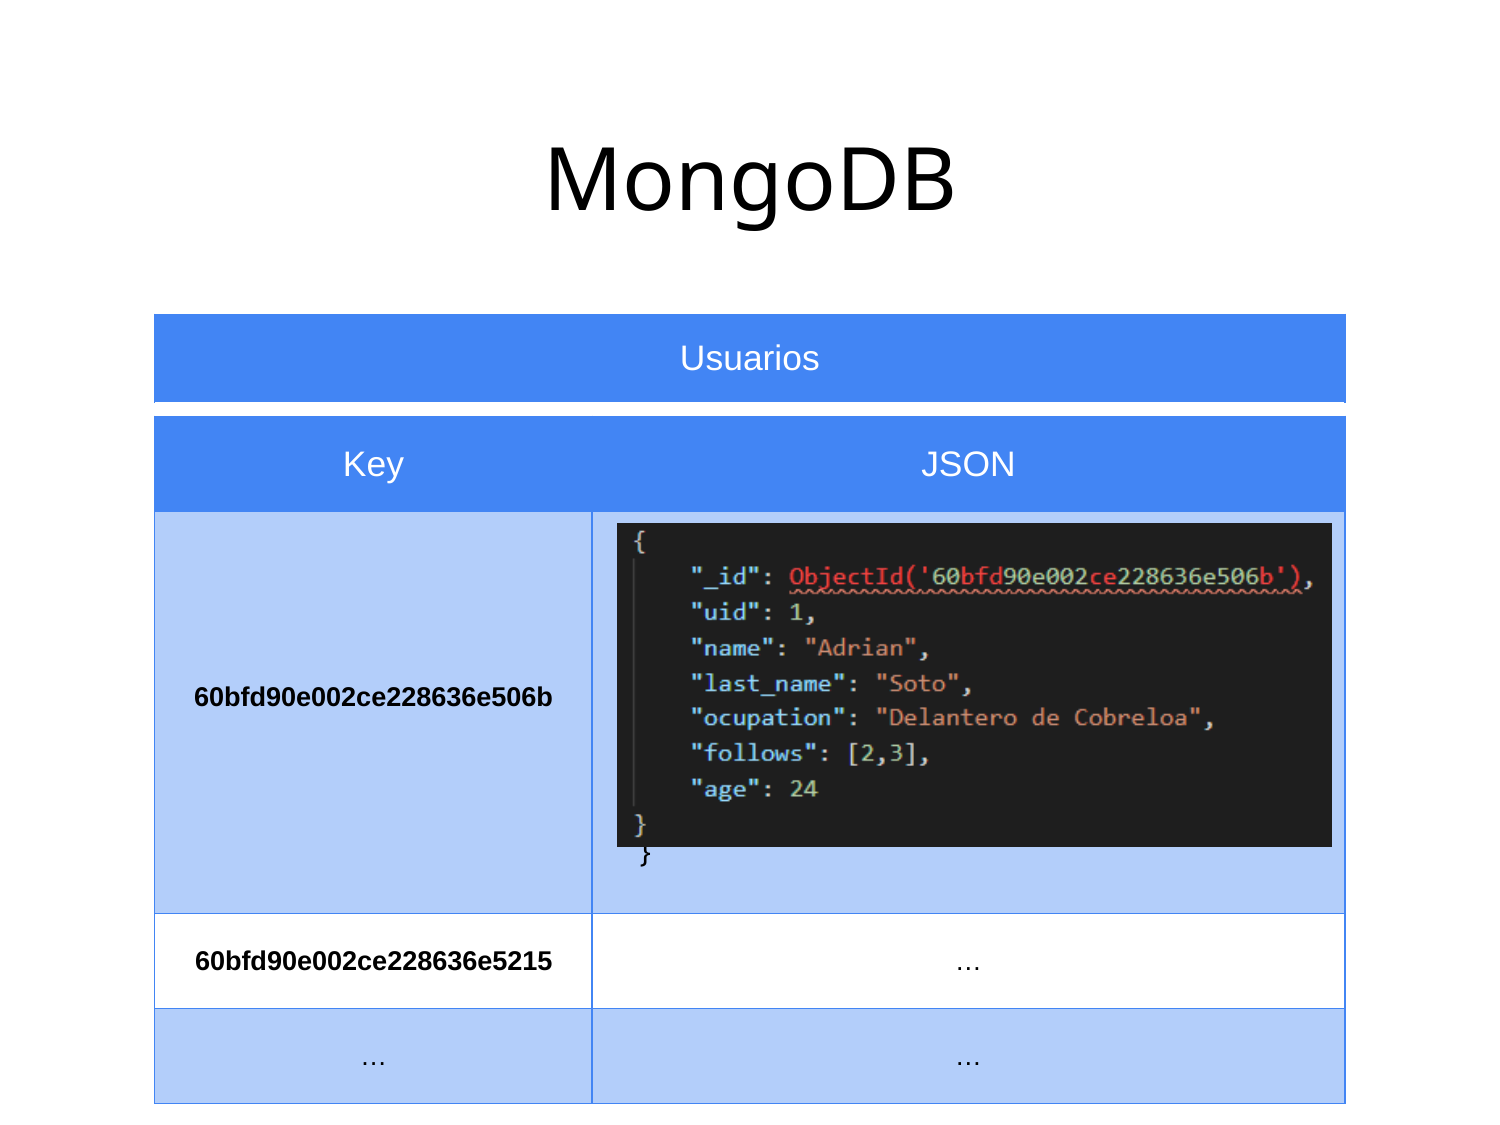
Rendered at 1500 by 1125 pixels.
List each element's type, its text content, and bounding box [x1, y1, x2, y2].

table_cell { "uid": 1, "name": "Adrian", "last_name": "Soto", "ocupation": "Delantero de Cobreloa", "follows": [2,3], "age": 24 } [593, 512, 1344, 913]
table_cell … [155, 1009, 591, 1103]
table_cell … [593, 914, 1344, 1008]
table_cell 60bfd90e002ce228636e506b [155, 512, 591, 913]
text_box MongoDB [516, 117, 984, 234]
table_header Key [155, 417, 591, 511]
table_cell 60bfd90e002ce228636e5215 [155, 914, 591, 1008]
picture [617, 523, 1333, 847]
table_header Usuarios [155, 315, 1344, 402]
table_header JSON [593, 417, 1344, 511]
table_cell … [593, 1009, 1344, 1103]
